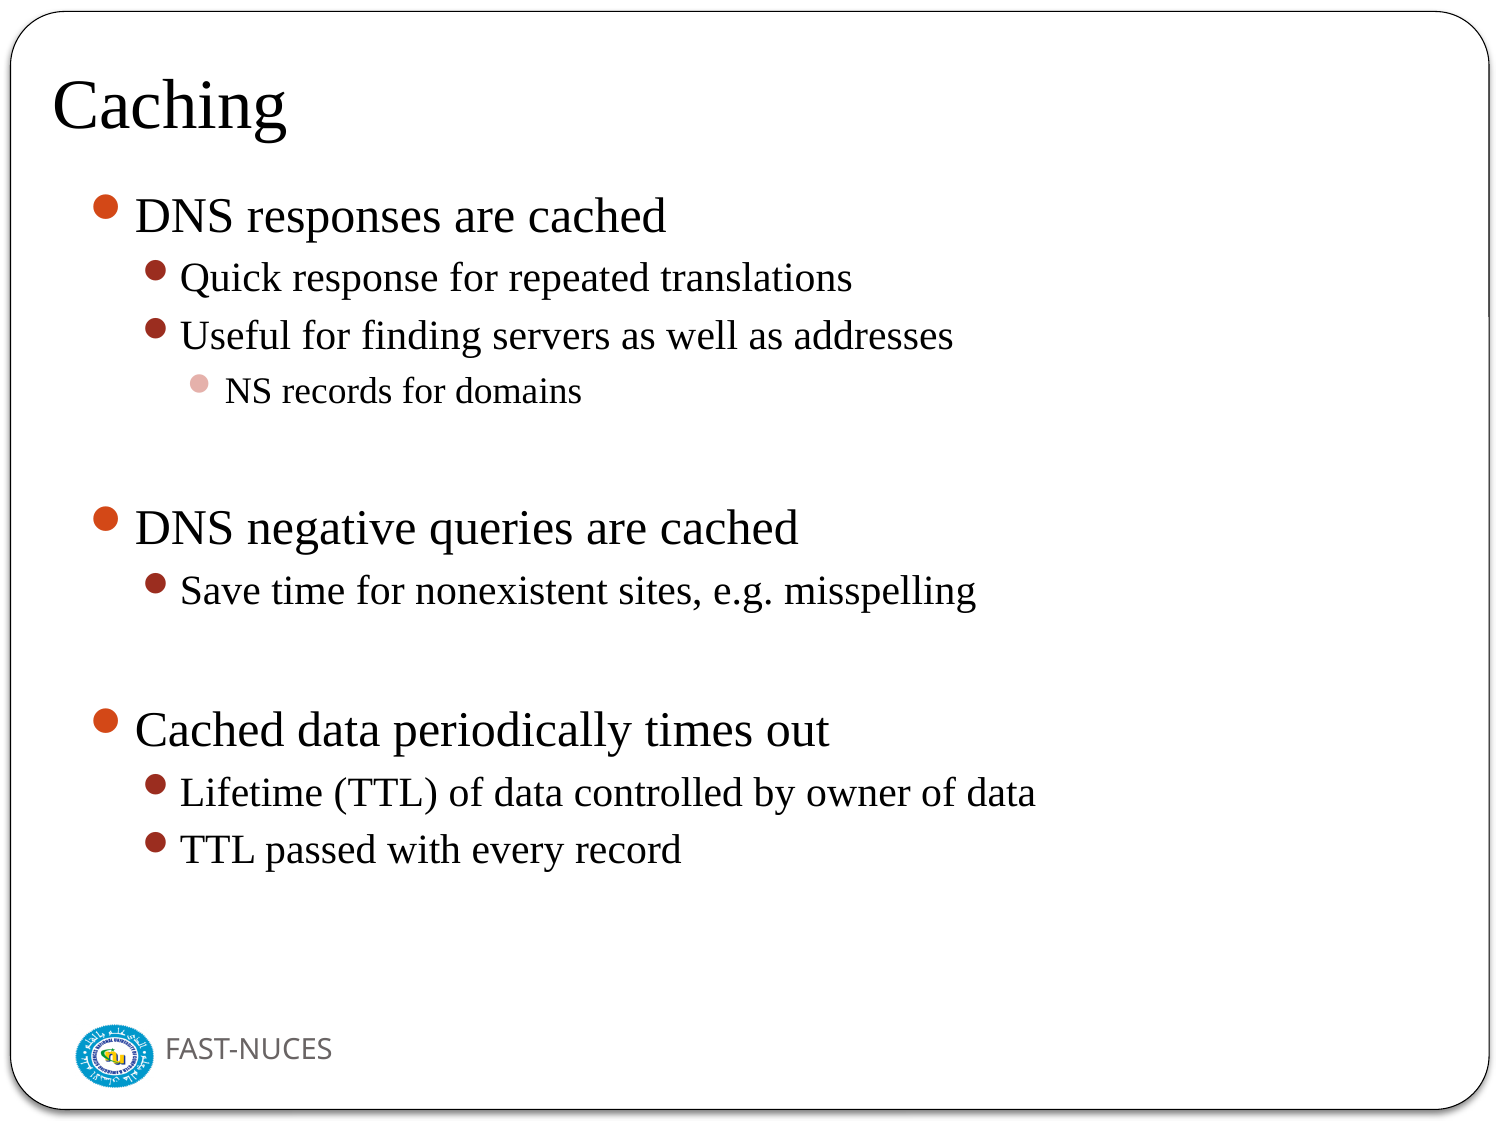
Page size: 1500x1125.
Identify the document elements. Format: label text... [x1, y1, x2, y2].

picture [74, 1024, 111, 1088]
footer FAST-NUCES [150, 1012, 800, 1088]
picture [118, 1024, 154, 1050]
picture [123, 1062, 154, 1088]
title Caching [37, 50, 1313, 158]
picture [92, 1038, 138, 1075]
list DNS responses are cached Quick response for repeated translations Useful for finding servers as well as addresses NS records for domains DNS negative queries are cached Save time for nonexistent sites, e.g. misspelling Cached data periodically times out Lifetime (TTL) of data controlled by owner of data TTL passed with every record [75, 174, 1388, 938]
